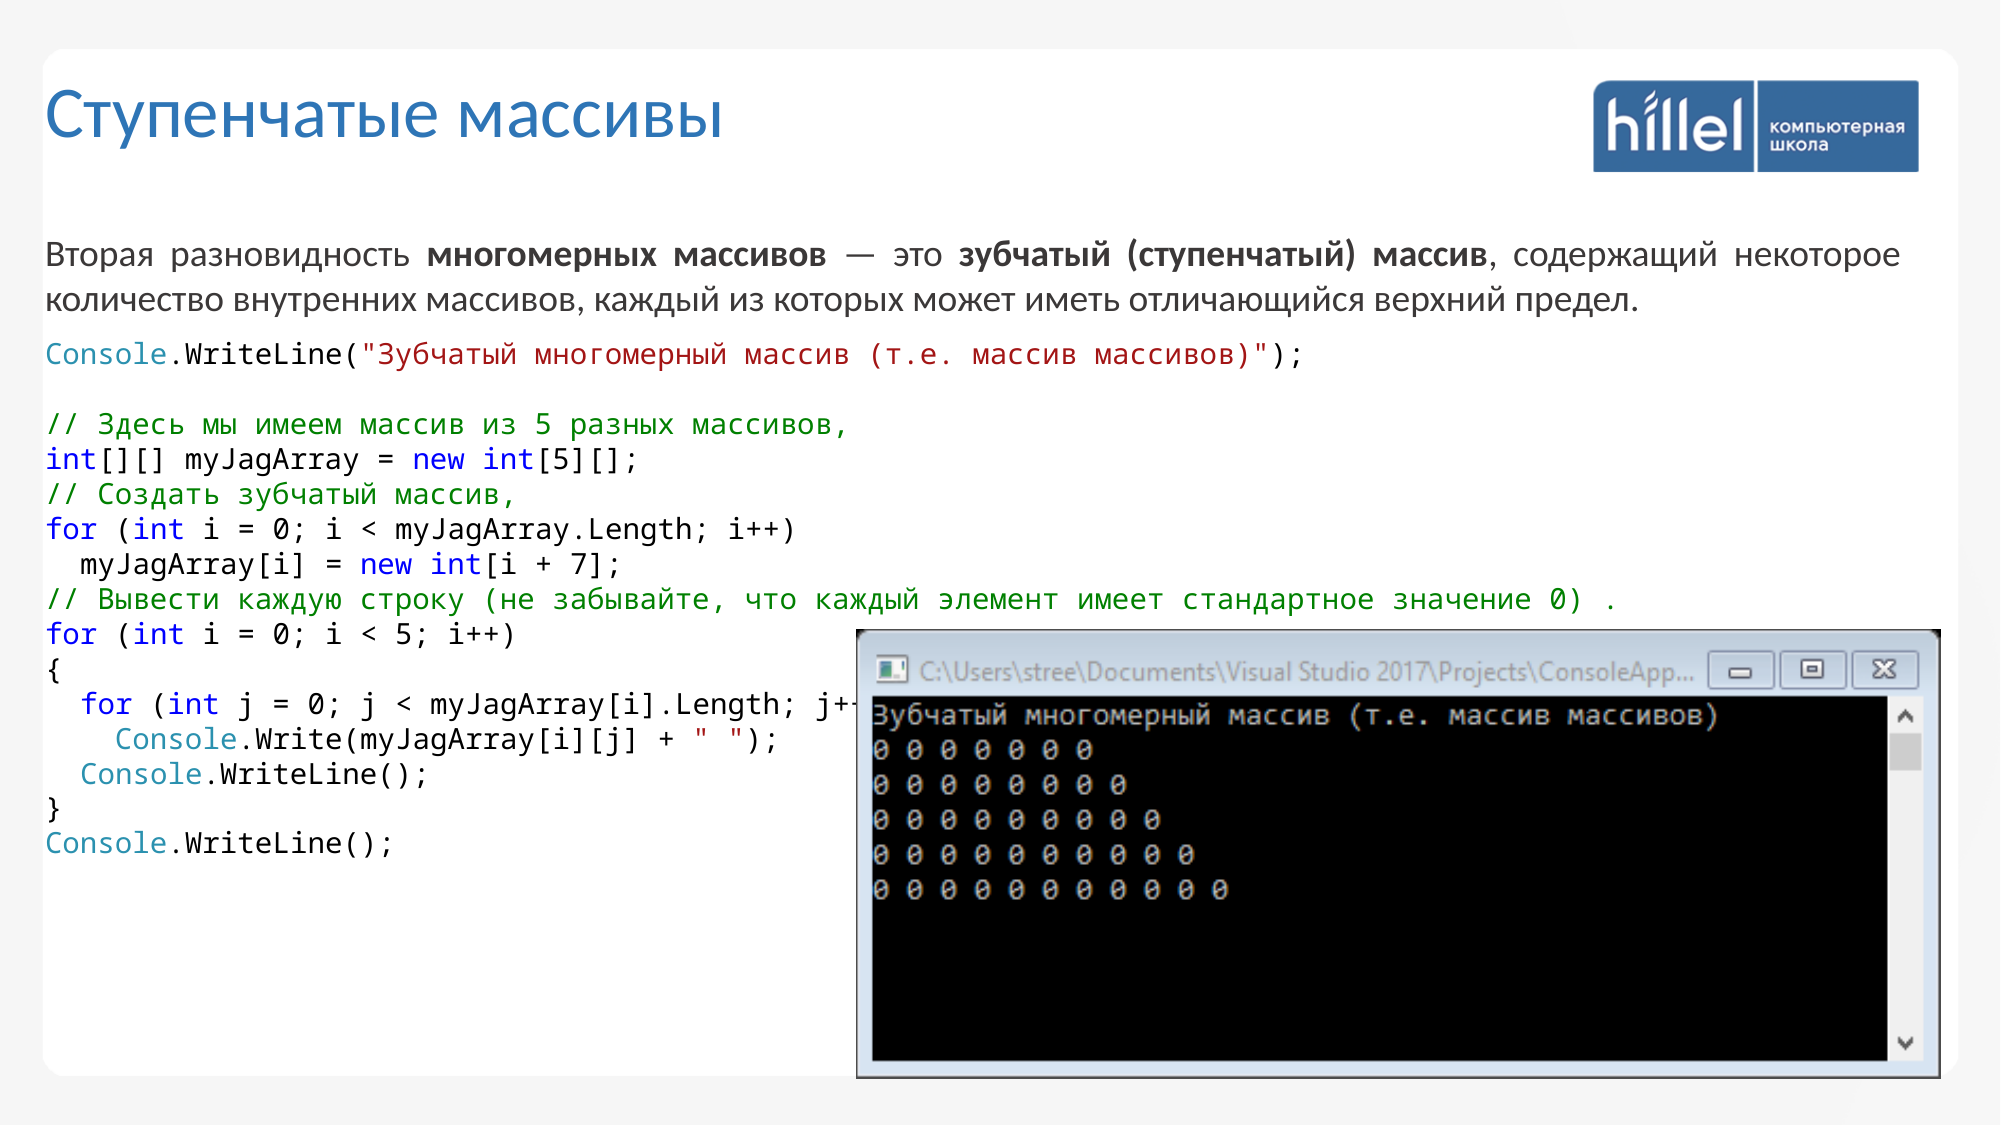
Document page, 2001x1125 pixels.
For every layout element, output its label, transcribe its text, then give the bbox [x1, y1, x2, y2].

picture [0, 0, 2001, 1125]
text_box Вторая разновидность многомерных массивов — это зубчатый (ступенчатый) массив, содержащий некоторое количество внутренних массивов, каждый из которых может иметь отличающийся верхний предел. [30, 221, 1916, 327]
text_box Console.WriteLine("Зубчатый многомерный массив (т.е. массив массивов)"); // Здесь мы имеем массив из 5 разных массивов, int[][] myJagArray = new int[5][]; // Создать зубчатый массив, for (int i = 0; i < myJagArray.Length; i++) myJagArray[i] = new int[i + 7]; // Вывести каждую строку (не забывайте, что каждый элемент имеет стандартное значение 0) . for (int i = 0; i < 5; i++) { for (int j = 0; j < myJagArray[i].Length; j++) Console.Write(myJagArray[i][j] + " "); Console.WriteLine(); } Console.WriteLine(); [30, 327, 1833, 868]
text_box Ступенчатые массивы [30, 57, 763, 160]
